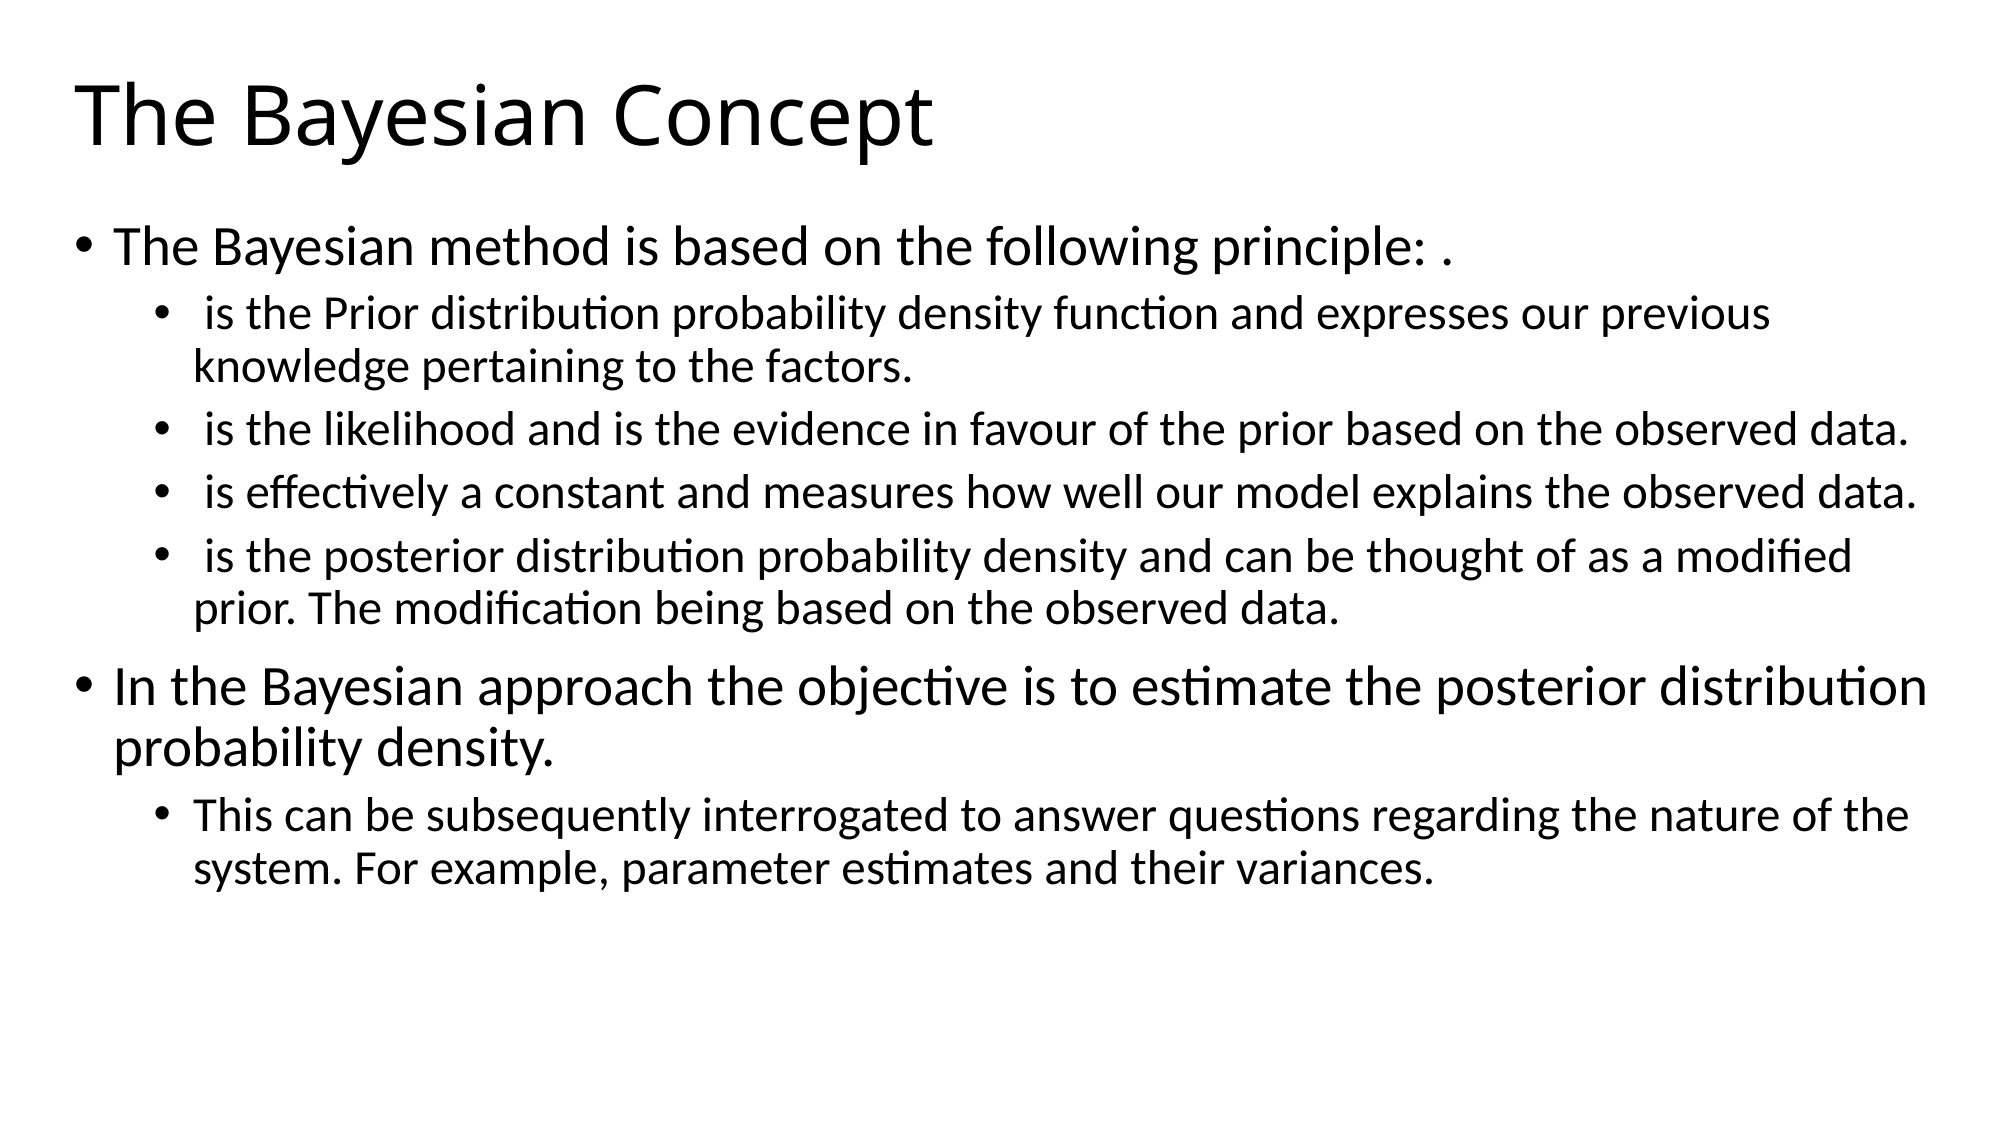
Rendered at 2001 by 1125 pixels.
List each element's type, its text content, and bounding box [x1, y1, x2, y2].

title The Bayesian Concept [59, 28, 1948, 209]
